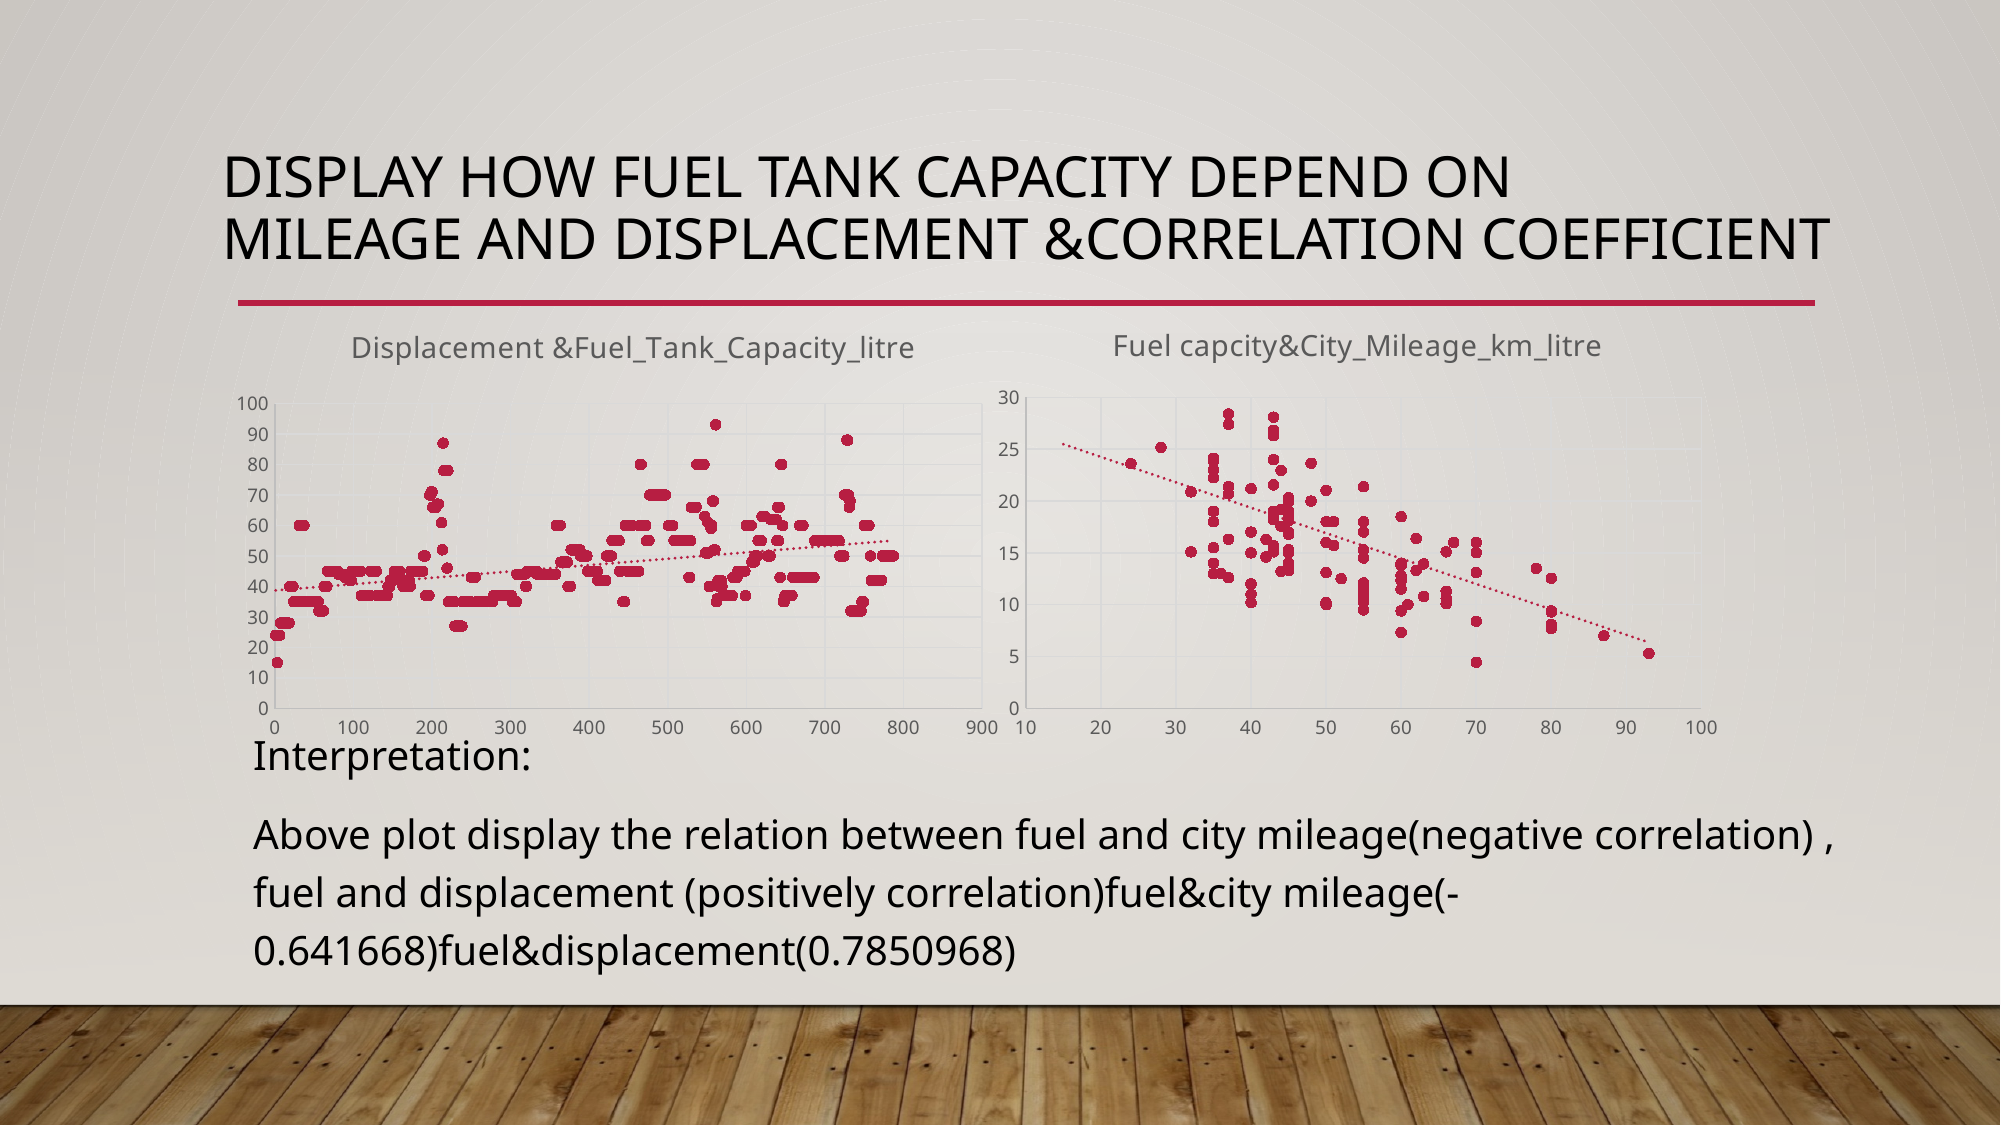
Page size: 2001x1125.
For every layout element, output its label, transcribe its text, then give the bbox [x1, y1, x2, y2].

title Display how fuel tank capacity depend on mileage and displacement &correlation coefficient [207, 141, 1919, 282]
picture [0, 1005, 2000, 1125]
chart [220, 299, 1734, 751]
list Interpretation: Above plot display the relation between fuel and city mileage(negative correlation) , fuel and displacement (positively correlation)fuel&city mileage(-0.641668)fuel&displacement(0.7850968) [238, 330, 1883, 984]
